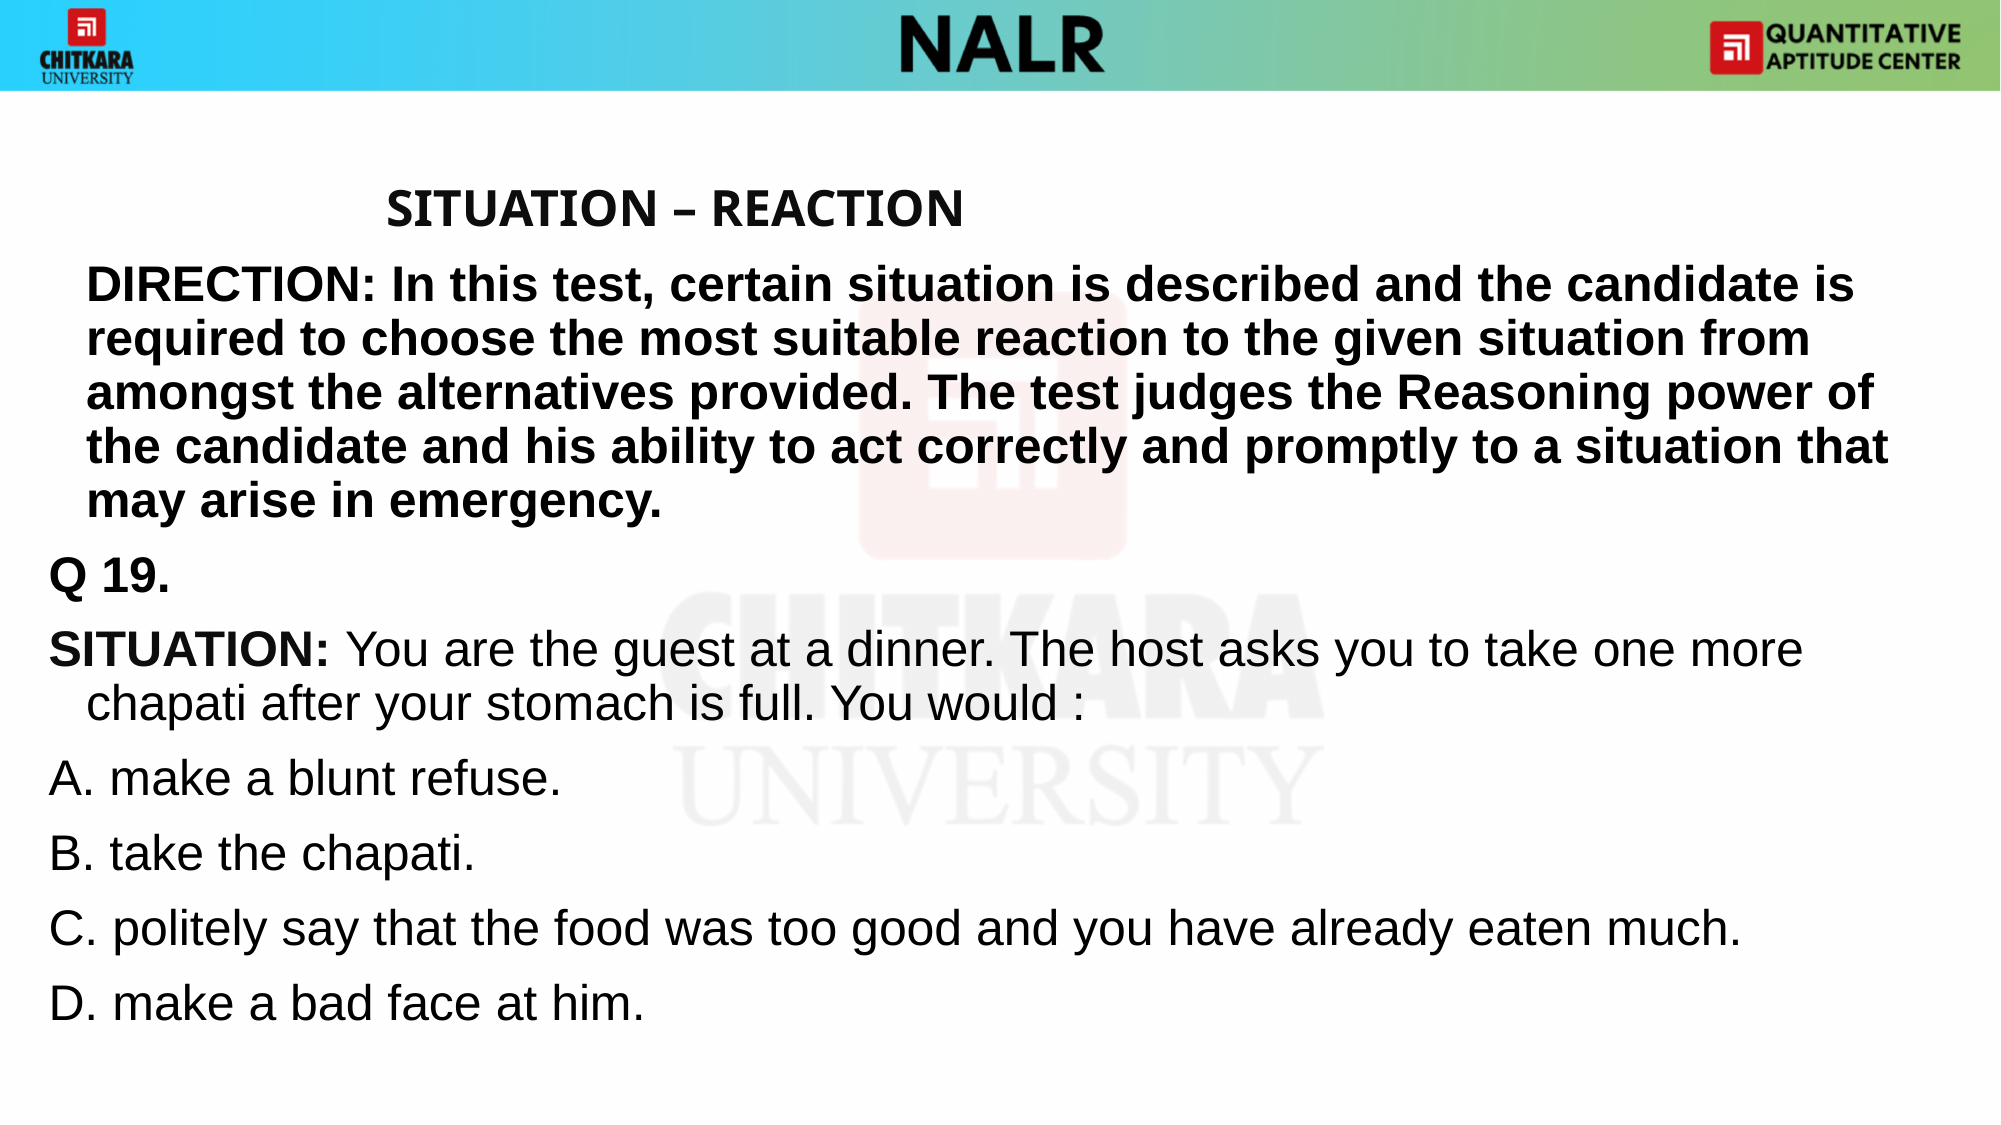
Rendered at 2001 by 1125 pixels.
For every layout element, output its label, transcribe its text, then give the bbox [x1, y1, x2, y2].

list SITUATION – REACTION DIRECTION: In this test, certain situation is described and the candidate is required to choose the most suitable reaction to the given situation from amongst the alternatives provided. The test judges the Reasoning power of the candidate and his ability to act correctly and promptly to a situation that may arise in emergency. Q 19. SITUATION: You are the guest at a dinner. The host asks you to take one more chapati after your stomach is full. You would : A. make a blunt refuse. B. take the chapati. C. politely say that the food was too good and you have already eaten much. D. make a bad face at him. [33, 175, 1959, 1053]
picture [0, 0, 2001, 1125]
